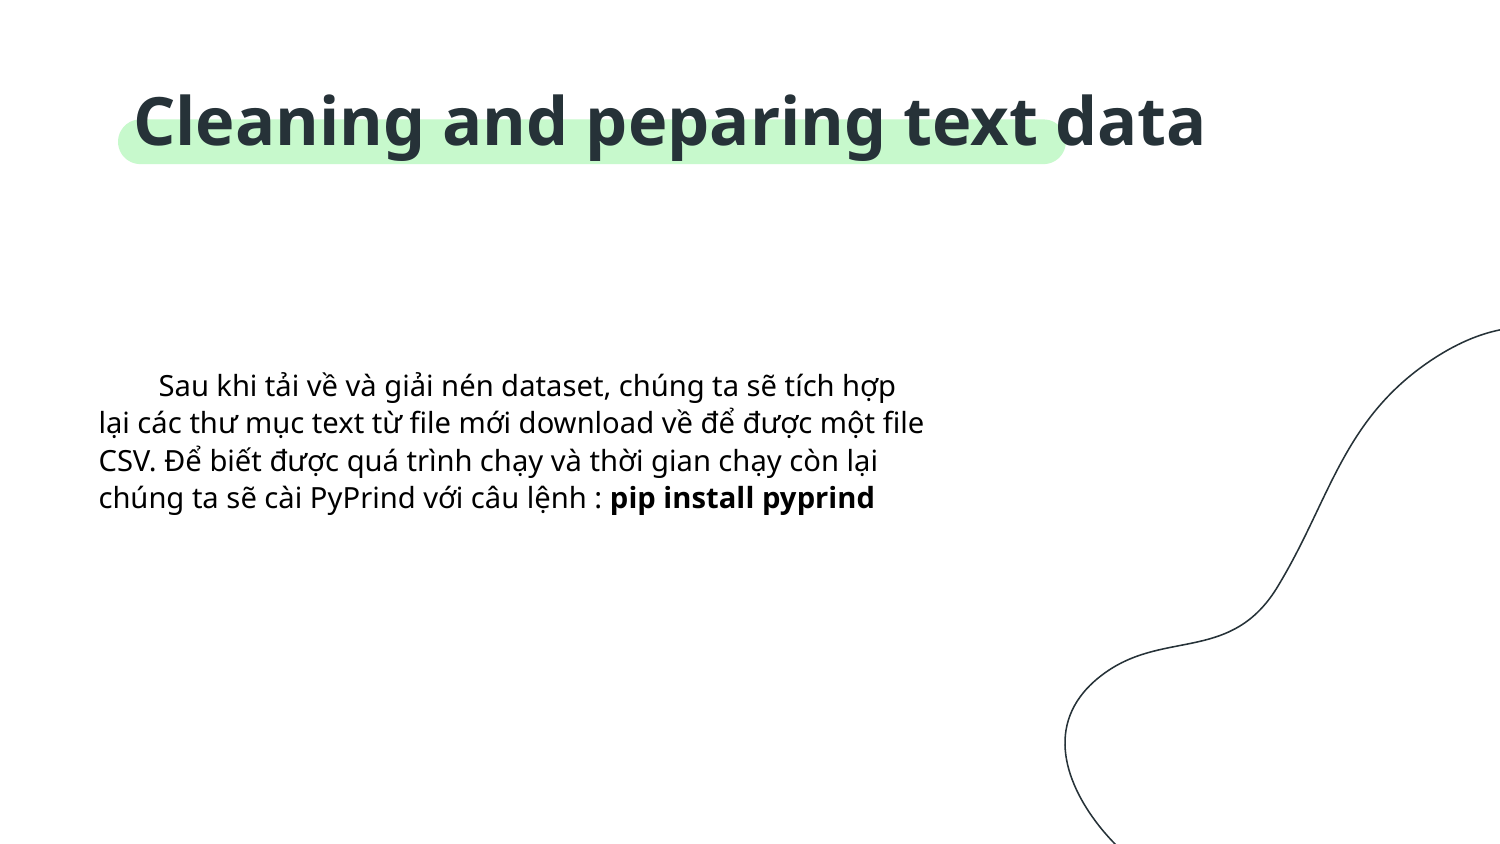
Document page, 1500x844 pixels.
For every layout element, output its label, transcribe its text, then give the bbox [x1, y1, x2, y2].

text_box Sau khi tải về và giải nén dataset, chúng ta sẽ tích hợp lại các thư mục text từ file mới download về để được một file CSV. Để biết được quá trình chạy và thời gian chạy còn lại chúng ta sẽ cài PyPrind với câu lệnh : pip install pyprind [83, 357, 946, 522]
title Cleaning and peparing text data [118, 63, 1382, 165]
